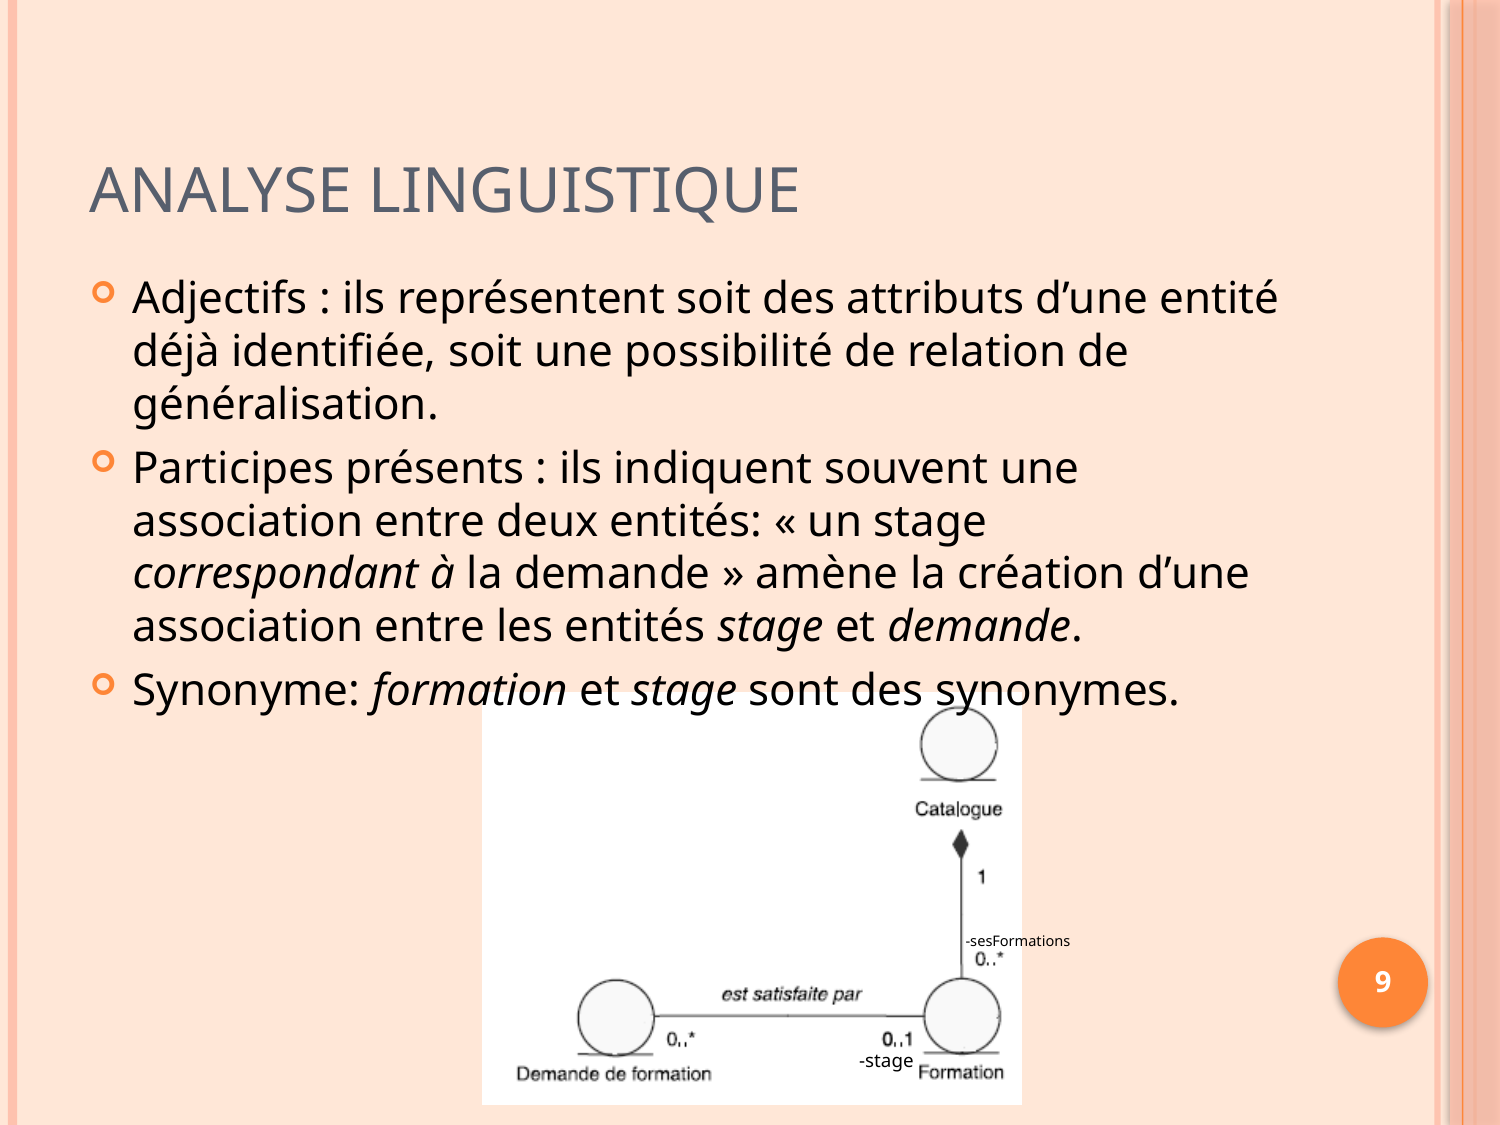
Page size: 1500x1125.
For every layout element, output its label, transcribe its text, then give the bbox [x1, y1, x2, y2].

title Analyse linguistique [75, 45, 1300, 233]
picture [481, 691, 1023, 1106]
text_box -sesFormations [1027, 924, 1086, 957]
list Adjectifs : ils représentent soit des attributs d’une entité déjà identifiée, soit une possibilité de relation de généralisation. Participes présents : ils indiquent souvent une association entre deux entités: « un stage correspondant à la demande » amène la création d’une association entre les entités stage et demande. Synonyme: formation et stage sont des synonymes. [75, 262, 1300, 728]
slide_number 9 [1333, 940, 1434, 1027]
